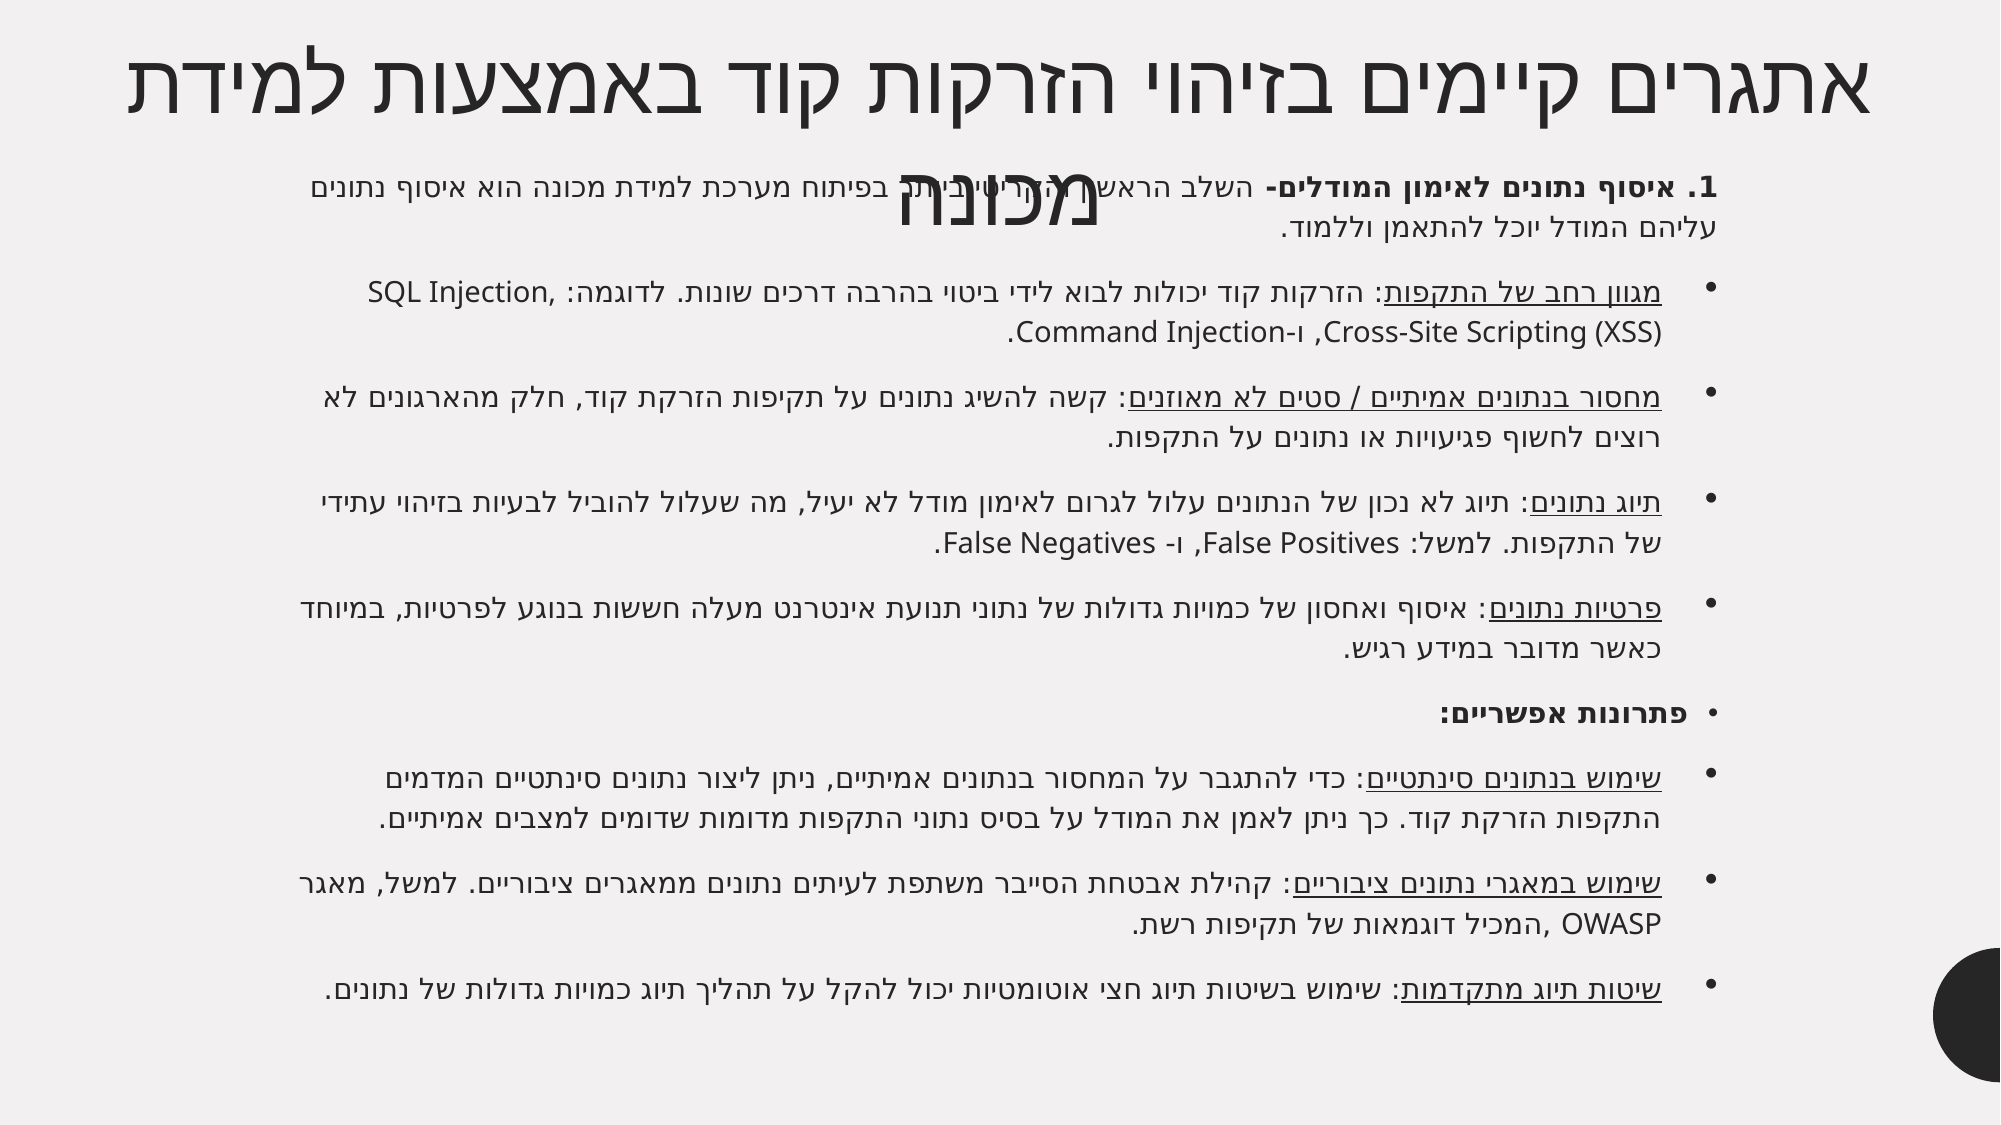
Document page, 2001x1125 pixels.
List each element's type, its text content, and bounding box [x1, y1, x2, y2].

list 1. איסוף נתונים לאימון המודלים- השלב הראשון והקריטי ביותר בפיתוח מערכת למידת מכונה הוא איסוף נתונים עליהם המודל יוכל להתאמן וללמוד. מגוון רחב של התקפות: הזרקות קוד יכולות לבוא לידי ביטוי בהרבה דרכים שונות. לדוגמה: SQL Injection, Cross-Site Scripting (XSS), ו-Command Injection. מחסור בנתונים אמיתיים / סטים לא מאוזנים: קשה להשיג נתונים על תקיפות הזרקת קוד, חלק מהארגונים לא רוצים לחשוף פגיעויות או נתונים על התקפות. תיוג נתונים: תיוג לא נכון של הנתונים עלול לגרום לאימון מודל לא יעיל, מה שעלול להוביל לבעיות בזיהוי עתידי של התקפות. למשל: False Positives, ו- False Negatives. פרטיות נתונים: איסוף ואחסון של כמויות גדולות של נתוני תנועת אינטרנט מעלה חששות בנוגע לפרטיות, במיוחד כאשר מדובר במידע רגיש. פתרונות אפשריים: שימוש בנתונים סינתטיים: כדי להתגבר על המחסור בנתונים אמיתיים, ניתן ליצור נתונים סינתטיים המדמים התקפות הזרקת קוד. כך ניתן לאמן את המודל על בסיס נתוני התקפות מדומות שדומים למצבים אמיתיים. שימוש במאגרי נתונים ציבוריים: קהילת אבטחת הסייבר משתפת לעיתים נתונים ממאגרים ציבוריים. למשל, מאגר OWASP ,המכיל דוגמאות של תקיפות רשת. שיטות תיוג מתקדמות: שימוש בשיטות תיוג חצי אוטומטיות יכול להקל על תהליך תיוג כמויות גדולות של נתונים. [266, 155, 1734, 970]
title אתגרים קיימים בזיהוי הזרקות קוד באמצעות למידת מכונה [57, 10, 1942, 179]
